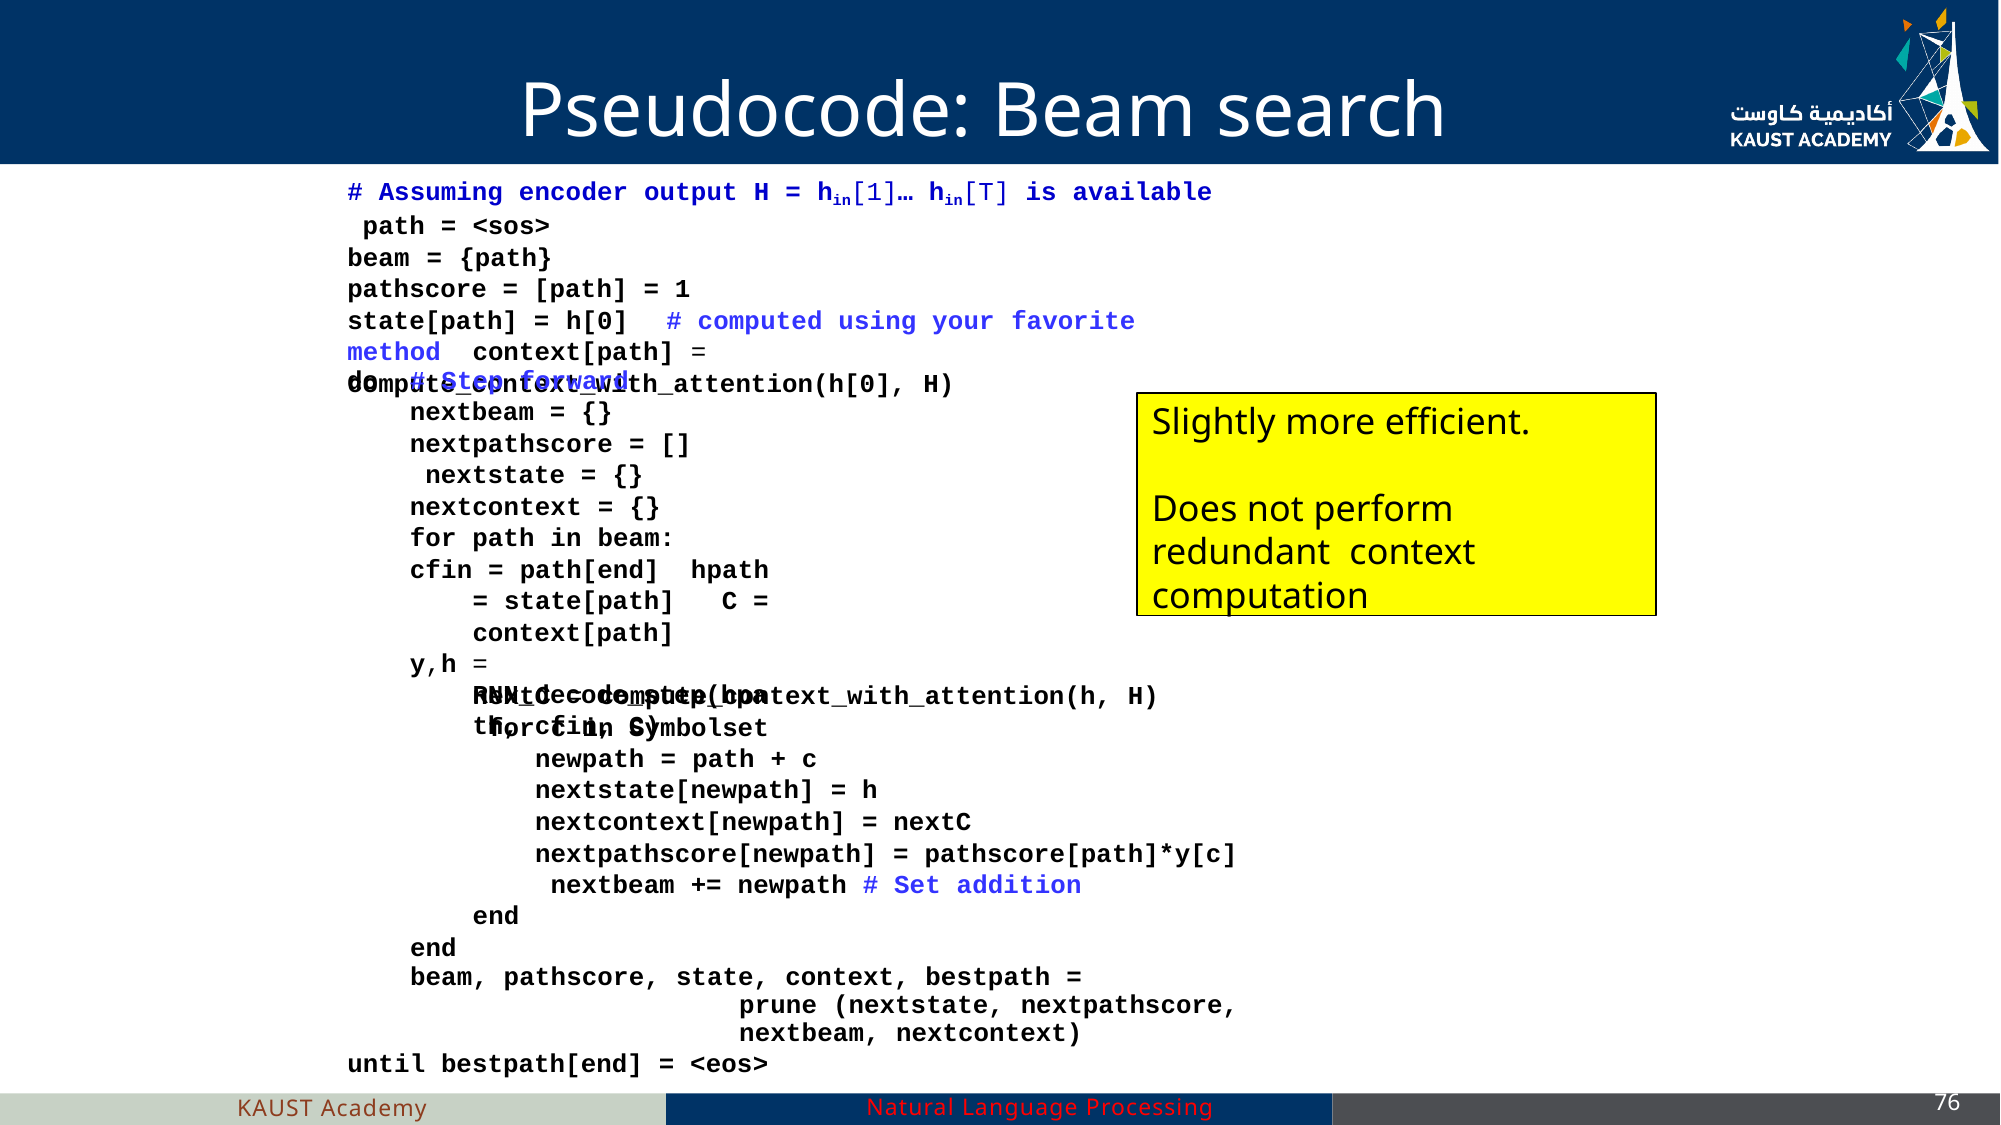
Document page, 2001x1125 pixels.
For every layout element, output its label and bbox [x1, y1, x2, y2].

text_box [0, 0, 1999, 165]
text_box [0, 1093, 2000, 1125]
picture [1721, 0, 2000, 160]
text_box [341, 171, 1657, 1078]
title [517, 59, 1483, 250]
